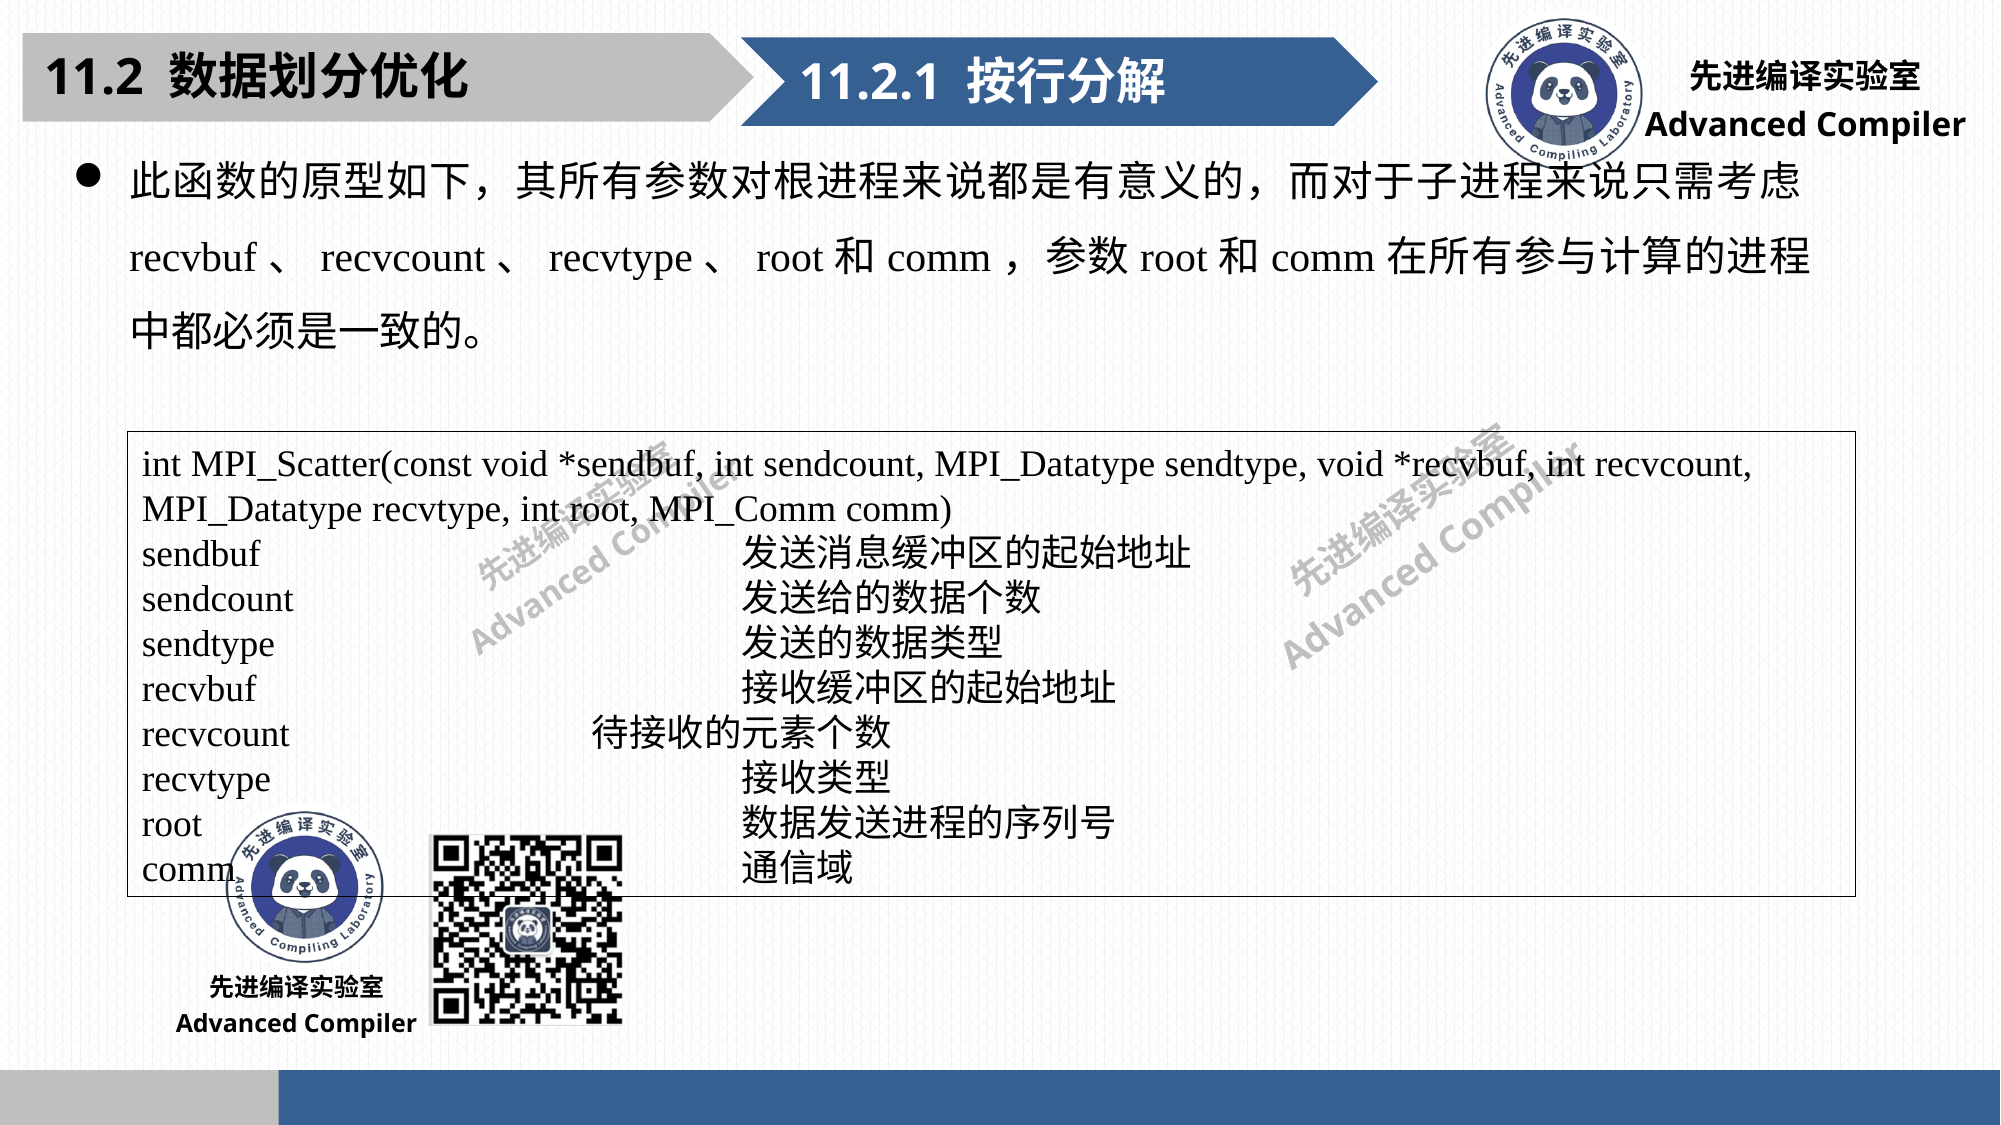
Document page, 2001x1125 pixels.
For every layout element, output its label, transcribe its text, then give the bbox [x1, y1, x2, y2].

picture [218, 897, 391, 970]
text_box 此函数的原型如下，其所有参数对根进程来说都是有意义的，而对于子进程来说只需考虑recvbuf、recvcount、recvtype、root和comm，参数root和comm在所有参与计算的进程中都必须是一致的。 [58, 125, 1827, 360]
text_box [22, 32, 755, 122]
picture [1499, 9, 1651, 125]
picture [428, 897, 623, 1026]
text_box [0, 1068, 281, 1125]
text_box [758, 37, 1509, 127]
text_box [281, 1068, 2000, 1125]
text_box int MPI_Scatter(const void *sendbuf, int sendcount, MPI_Datatype sendtype, void *recvbuf, int recvcount, MPI_Datatype recvtype, int root, MPI_Comm comm) sendbuf 发送消息缓冲区的起始地址 sendcount 发送给的数据个数 sendtype 发送的数据类型 recvbuf 接收缓冲区的起始地址 recvcount 待接收的元素个数 recvtype 接收类型 root 数据发送进程的序列号 comm 通信域 [127, 431, 1856, 897]
